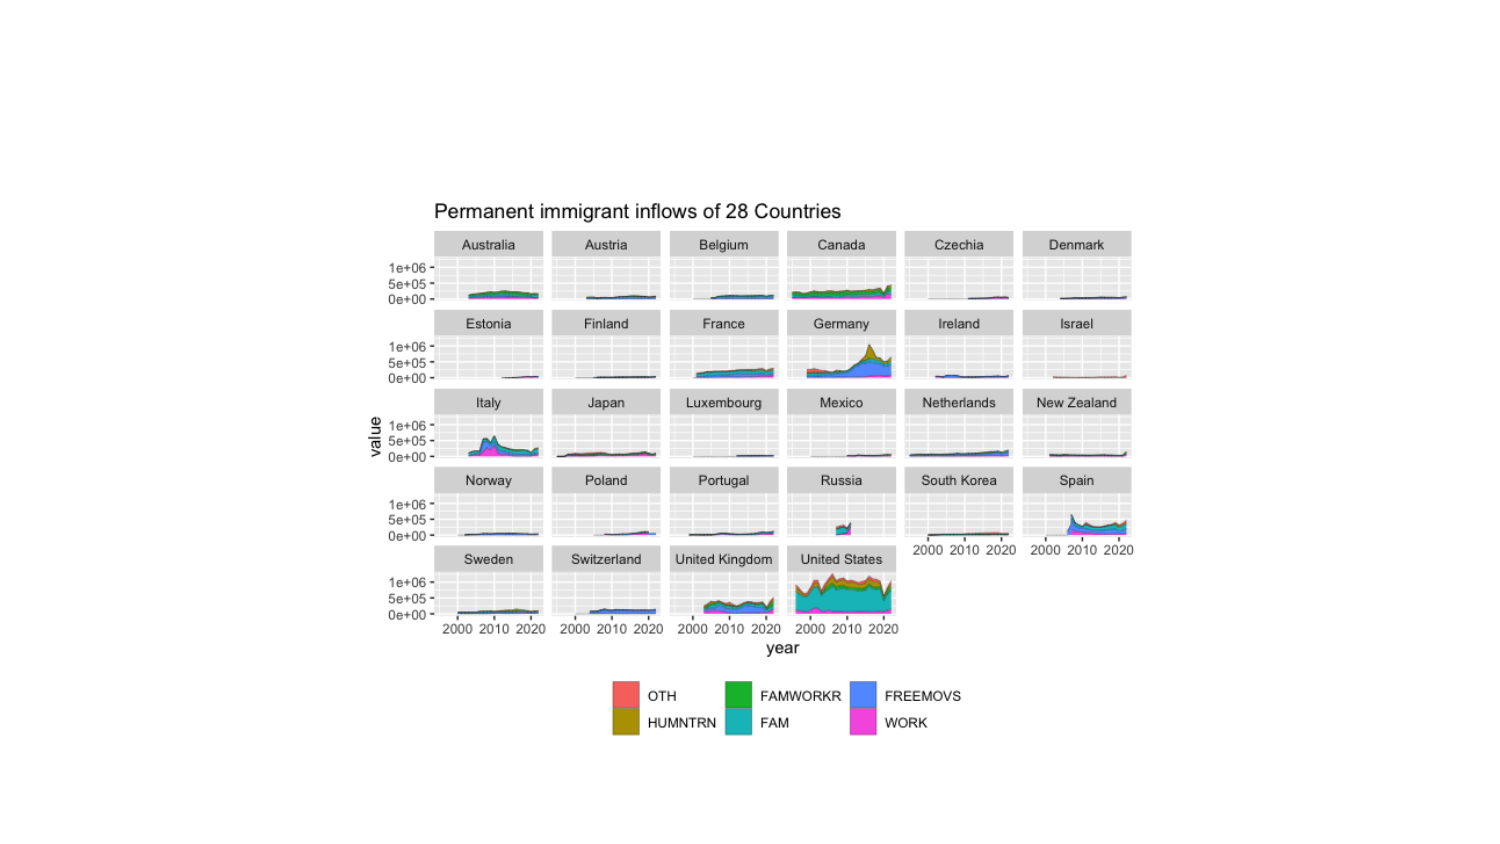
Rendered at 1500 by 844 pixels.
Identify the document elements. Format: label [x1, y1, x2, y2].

picture [360, 195, 1140, 753]
